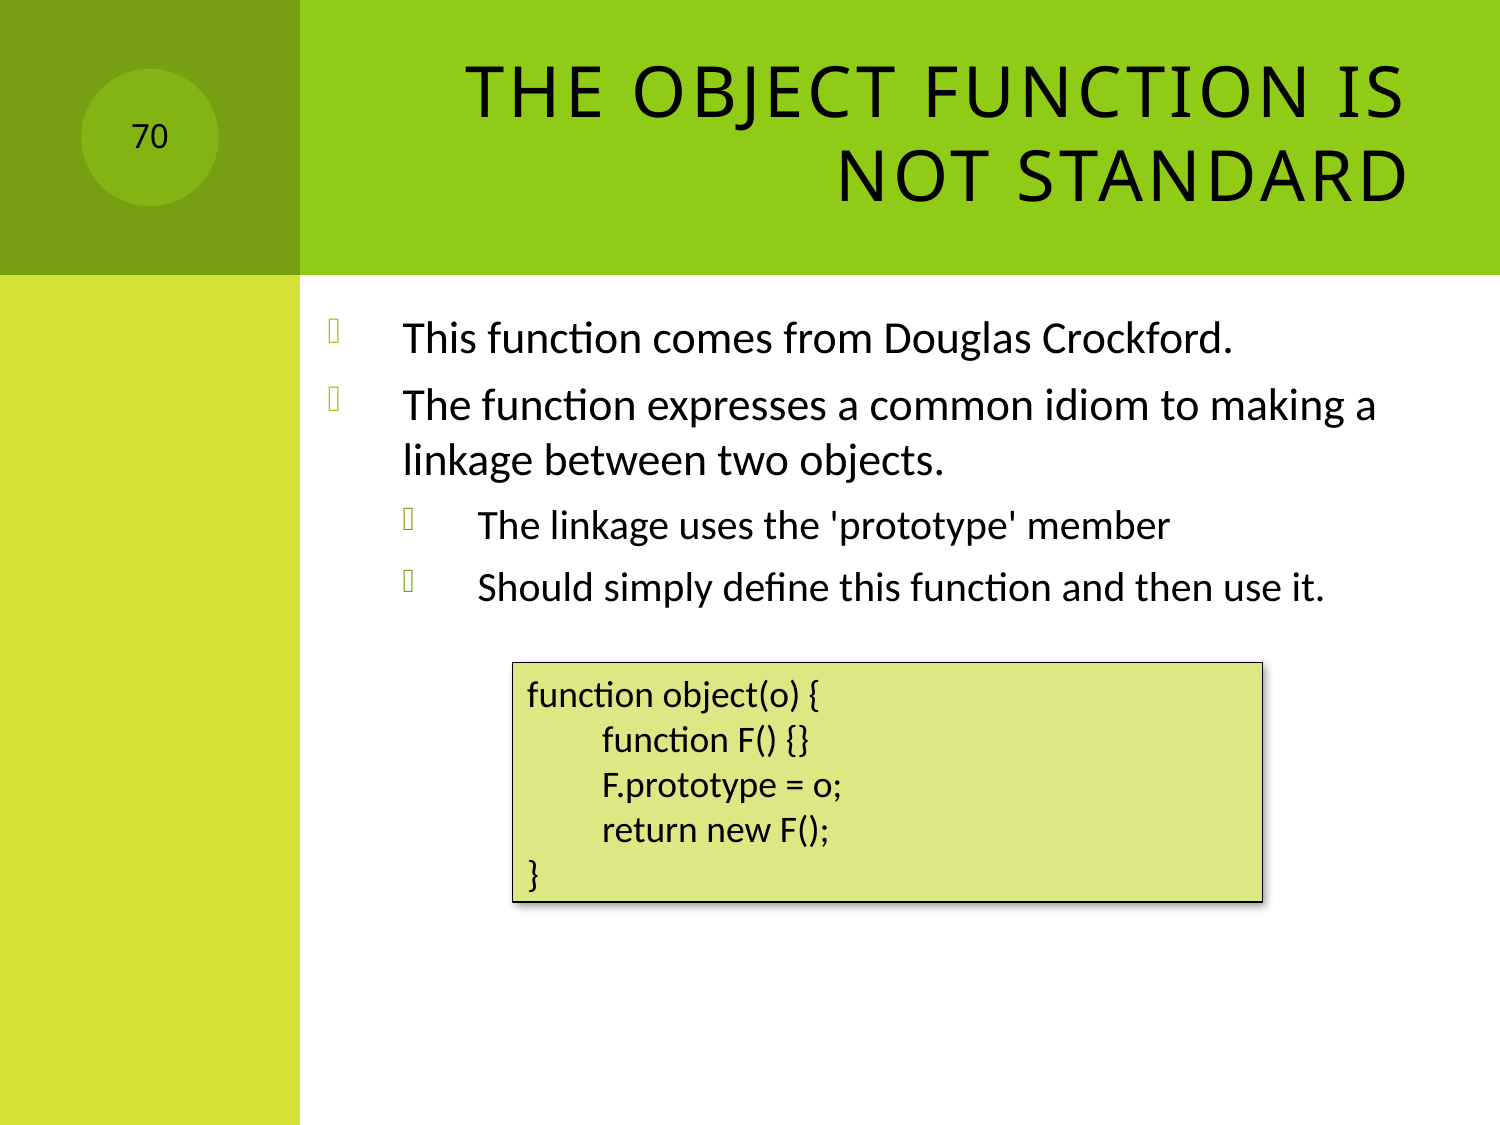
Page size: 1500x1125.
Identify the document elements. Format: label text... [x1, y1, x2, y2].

list This function comes from Douglas Crockford. The function expresses a common idiom to making a linkage between two objects. The linkage uses the 'prototype' member Should simply define this function and then use it. [312, 299, 1475, 1013]
slide_number 70 [87, 87, 213, 188]
title The Object function is not standard [399, 37, 1425, 225]
text_box function object(o) { function F() {} F.prototype = o; return new F(); } [512, 662, 1263, 903]
